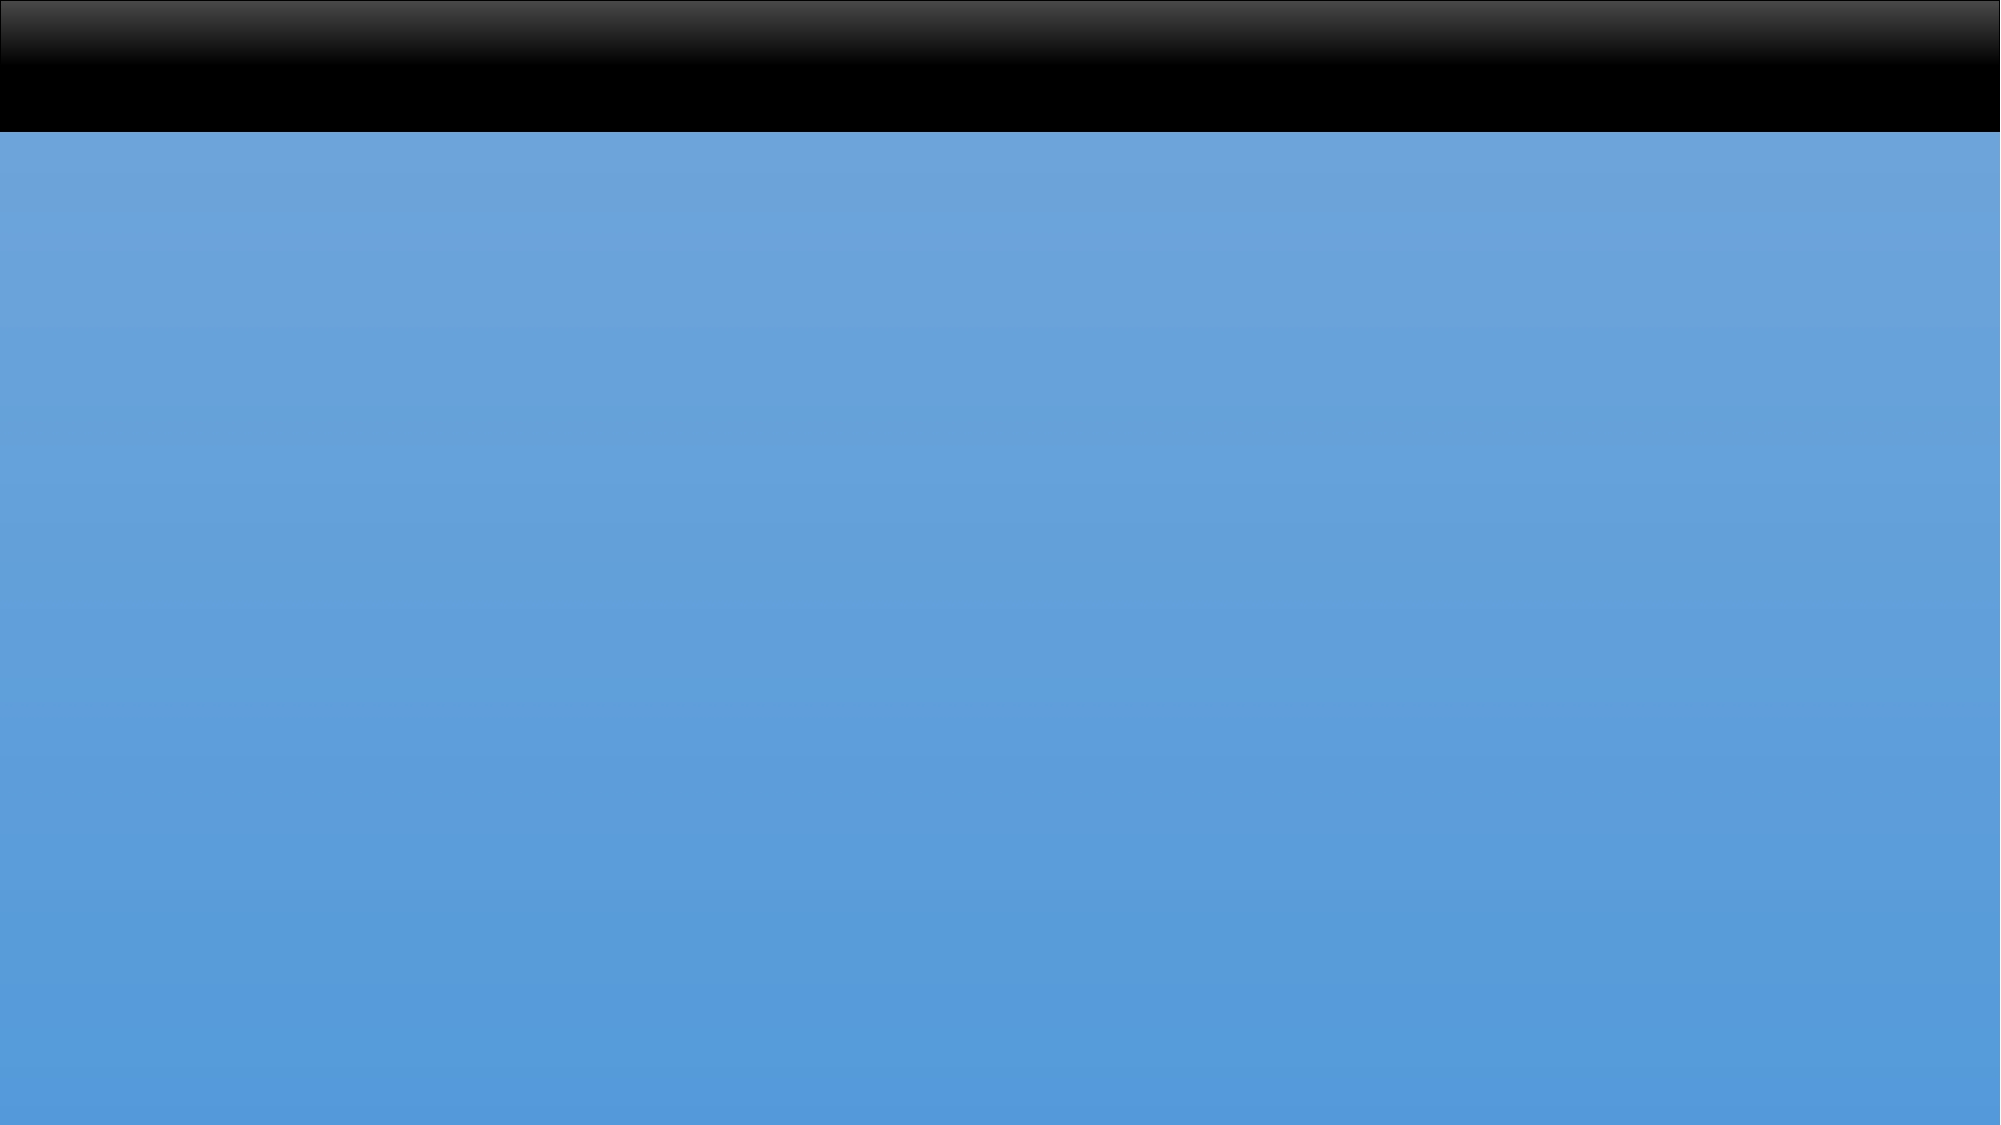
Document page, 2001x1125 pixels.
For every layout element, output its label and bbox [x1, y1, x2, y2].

text_box [0, 0, 2000, 132]
text_box [0, 132, 2000, 1125]
